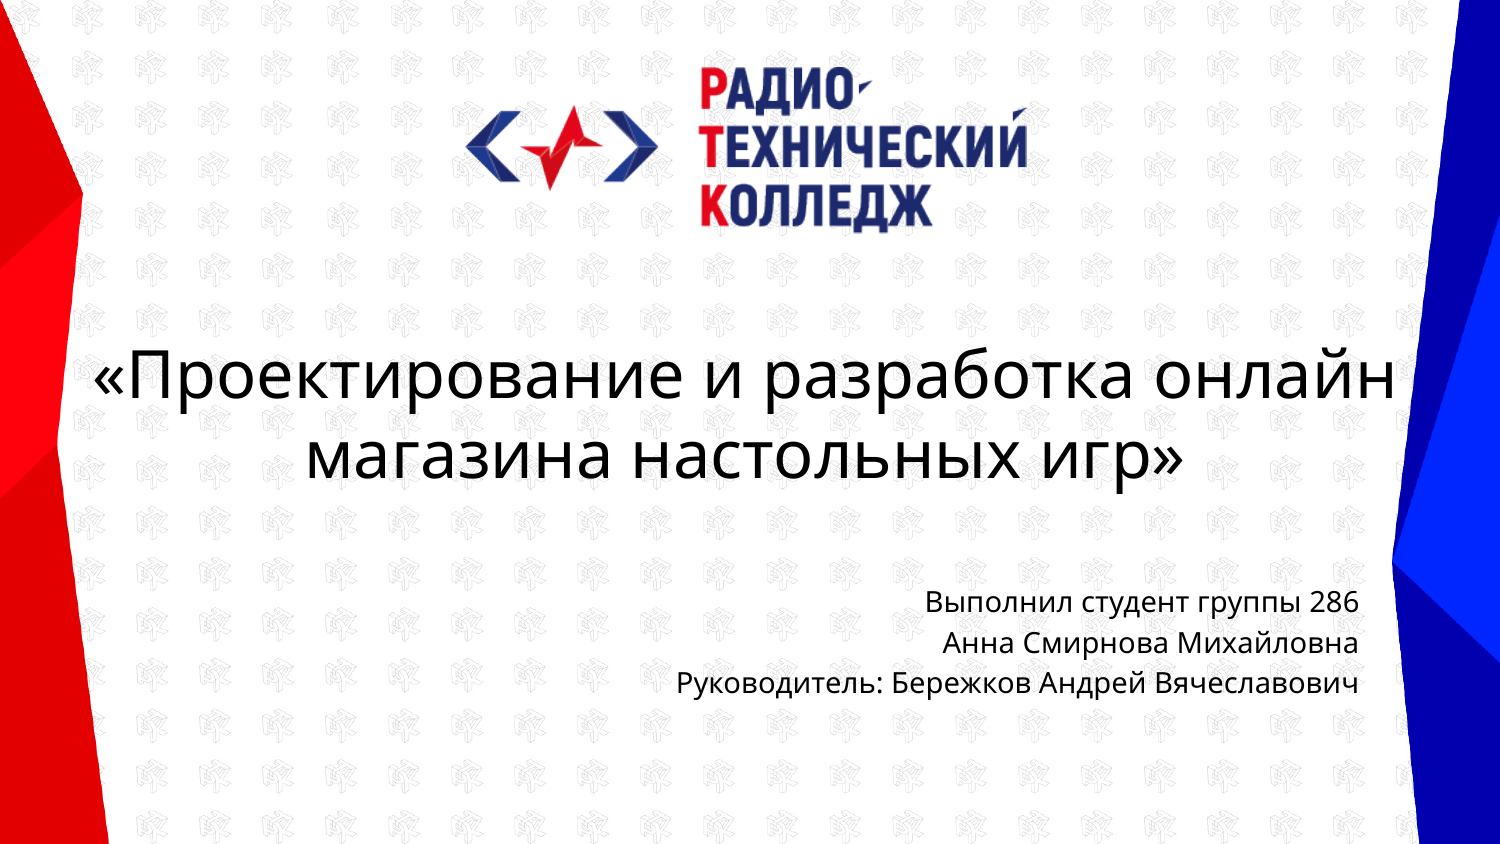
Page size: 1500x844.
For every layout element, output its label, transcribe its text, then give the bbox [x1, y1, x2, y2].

title «Проектирование и разработка онлайн магазина настольных игр» [31, 327, 1461, 576]
subtitle Выполнил студент группы 286 Анна Смирнова Михайловна Руководитель: Бережков Андрей Вячеславович [572, 575, 1375, 721]
picture [0, 0, 1500, 844]
